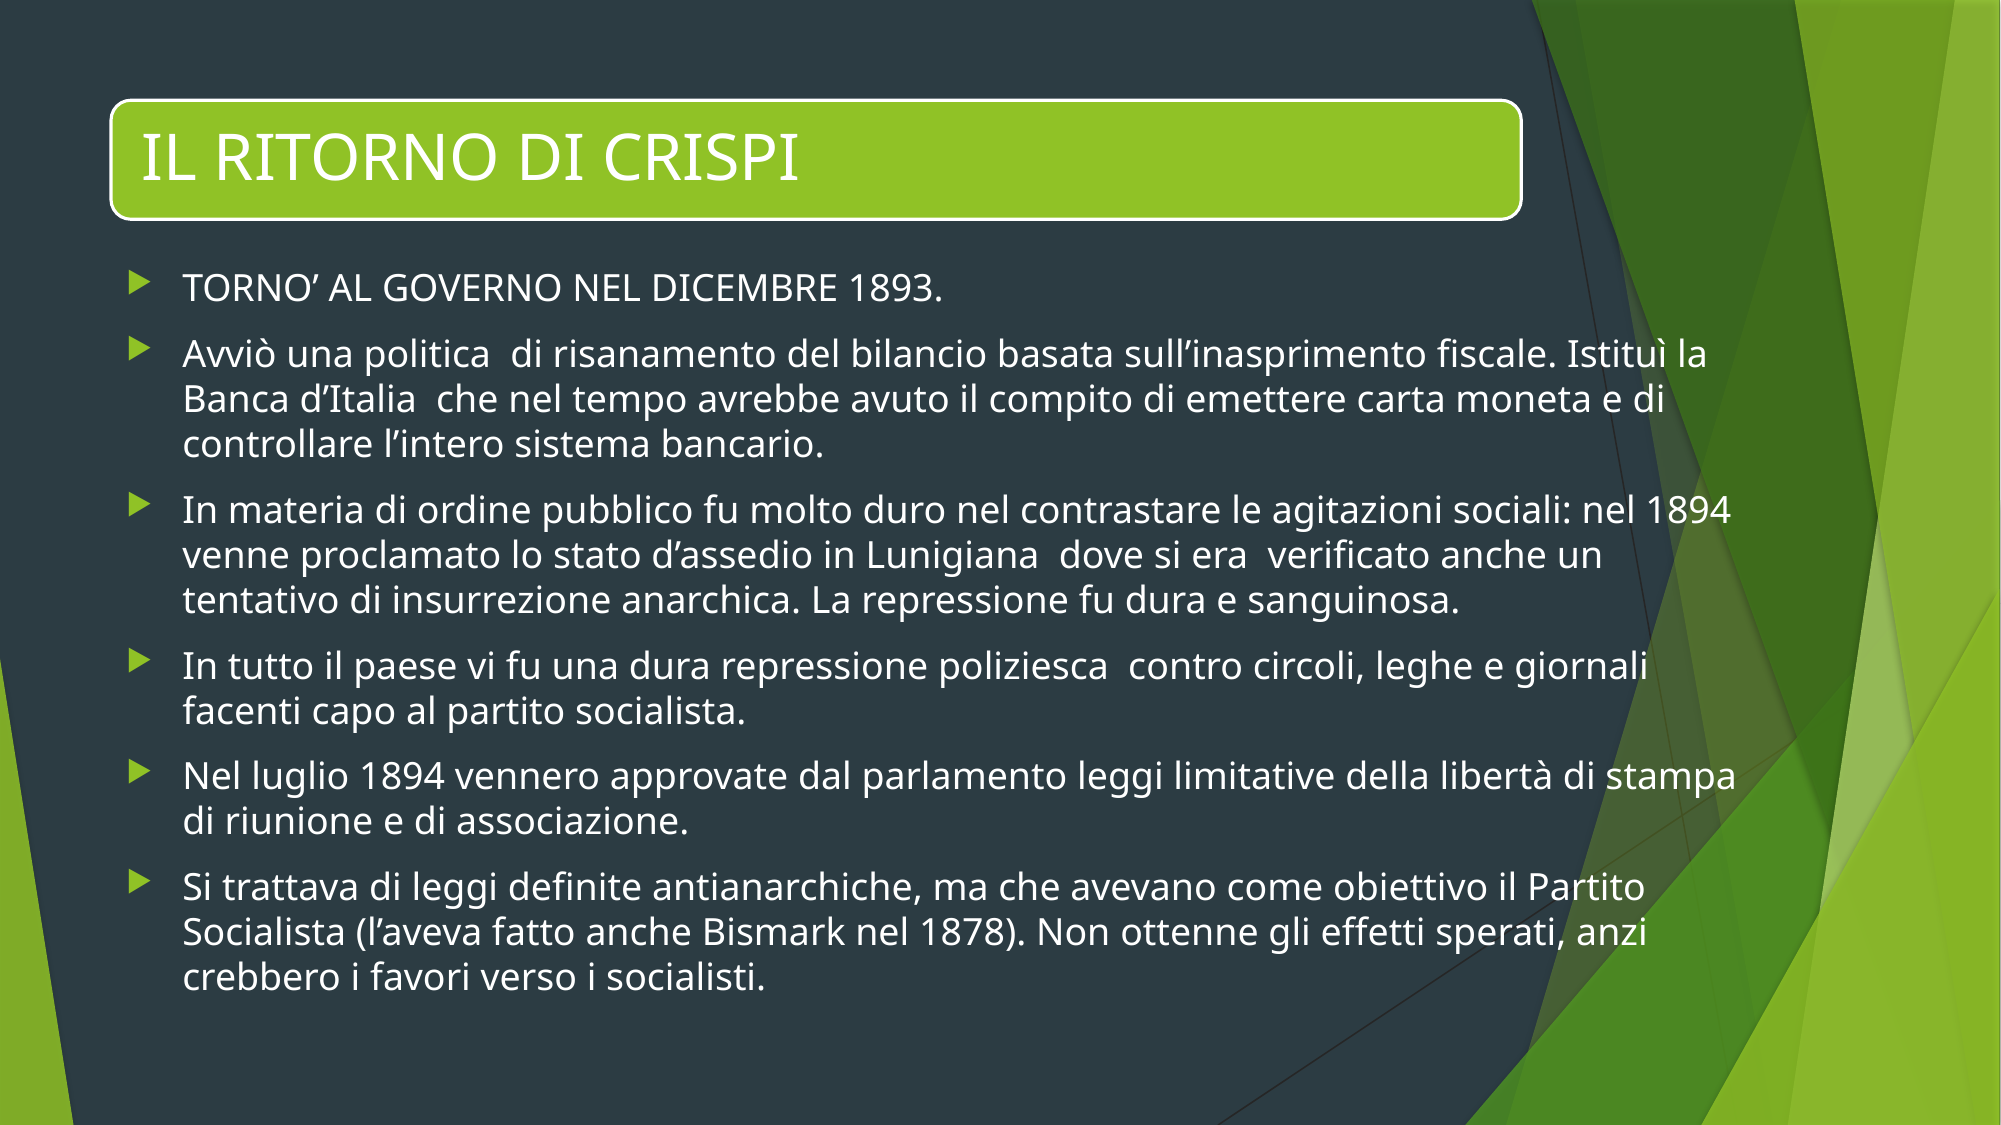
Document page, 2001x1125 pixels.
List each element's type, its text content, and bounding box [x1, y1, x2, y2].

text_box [110, 99, 1522, 221]
list TORNO’ AL GOVERNO NEL DICEMBRE 1893. Avviò una politica di risanamento del bilancio basata sull’inasprimento fiscale. Istituì la Banca d’Italia che nel tempo avrebbe avuto il compito di emettere carta moneta e di controllare l’intero sistema bancario. In materia di ordine pubblico fu molto duro nel contrastare le agitazioni sociali: nel 1894 venne proclamato lo stato d’assedio in Lunigiana dove si era verificato anche un tentativo di insurrezione anarchica. La repressione fu dura e sanguinosa. In tutto il paese vi fu una dura repressione poliziesca contro circoli, leghe e giornali facenti capo al partito socialista. Nel luglio 1894 vennero approvate dal parlamento leggi limitative della libertà di stampa di riunione e di associazione. Si trattava di leggi definite antianarchiche, ma che avevano come obiettivo il Partito Socialista (l’aveva fatto anche Bismark nel 1878). Non ottenne gli effetti sperati, anzi crebbero i favori verso i socialisti. [111, 256, 1766, 1044]
